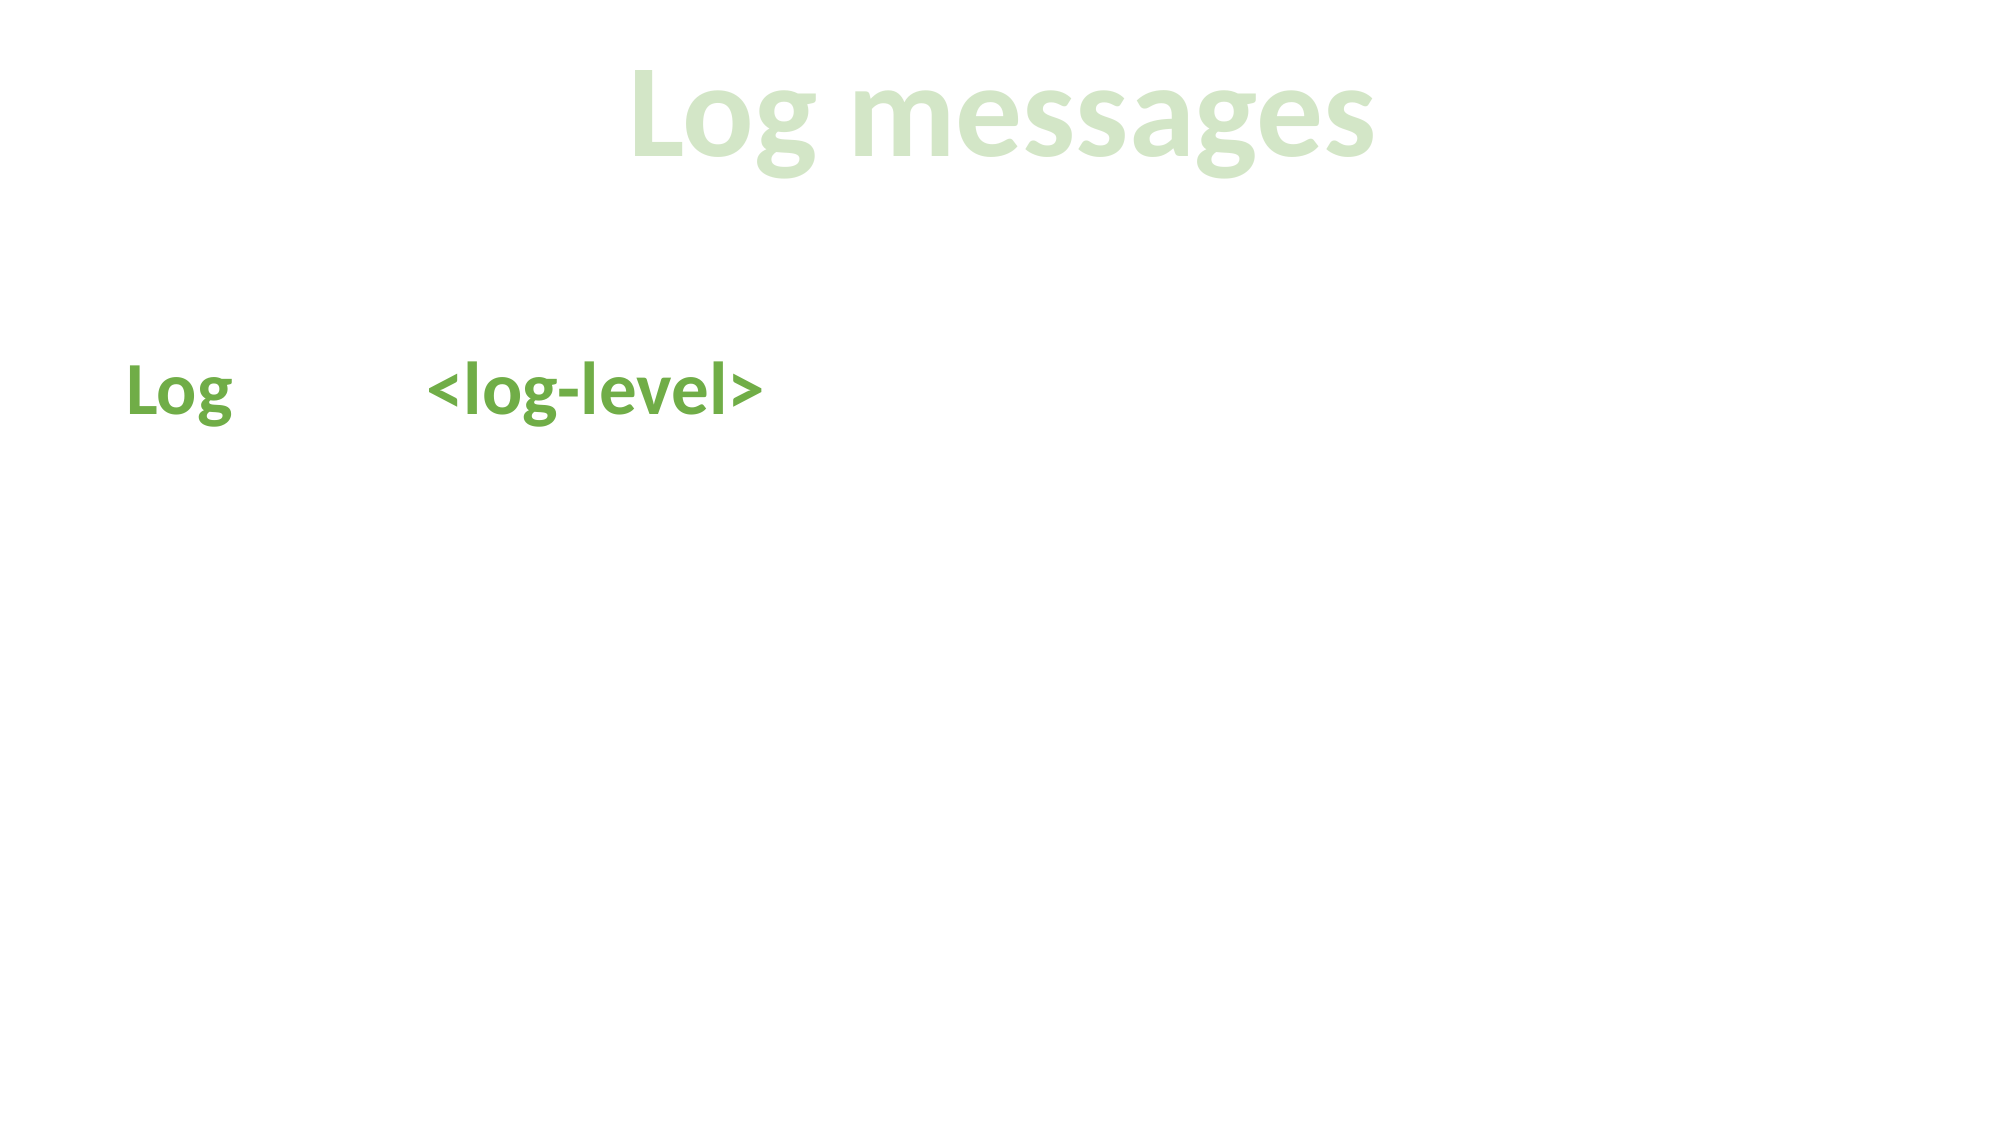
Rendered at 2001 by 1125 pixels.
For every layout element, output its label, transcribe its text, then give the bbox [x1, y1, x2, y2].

text_box Log messages [613, 16, 1444, 191]
text_box Log <log-level> [111, 332, 1979, 597]
